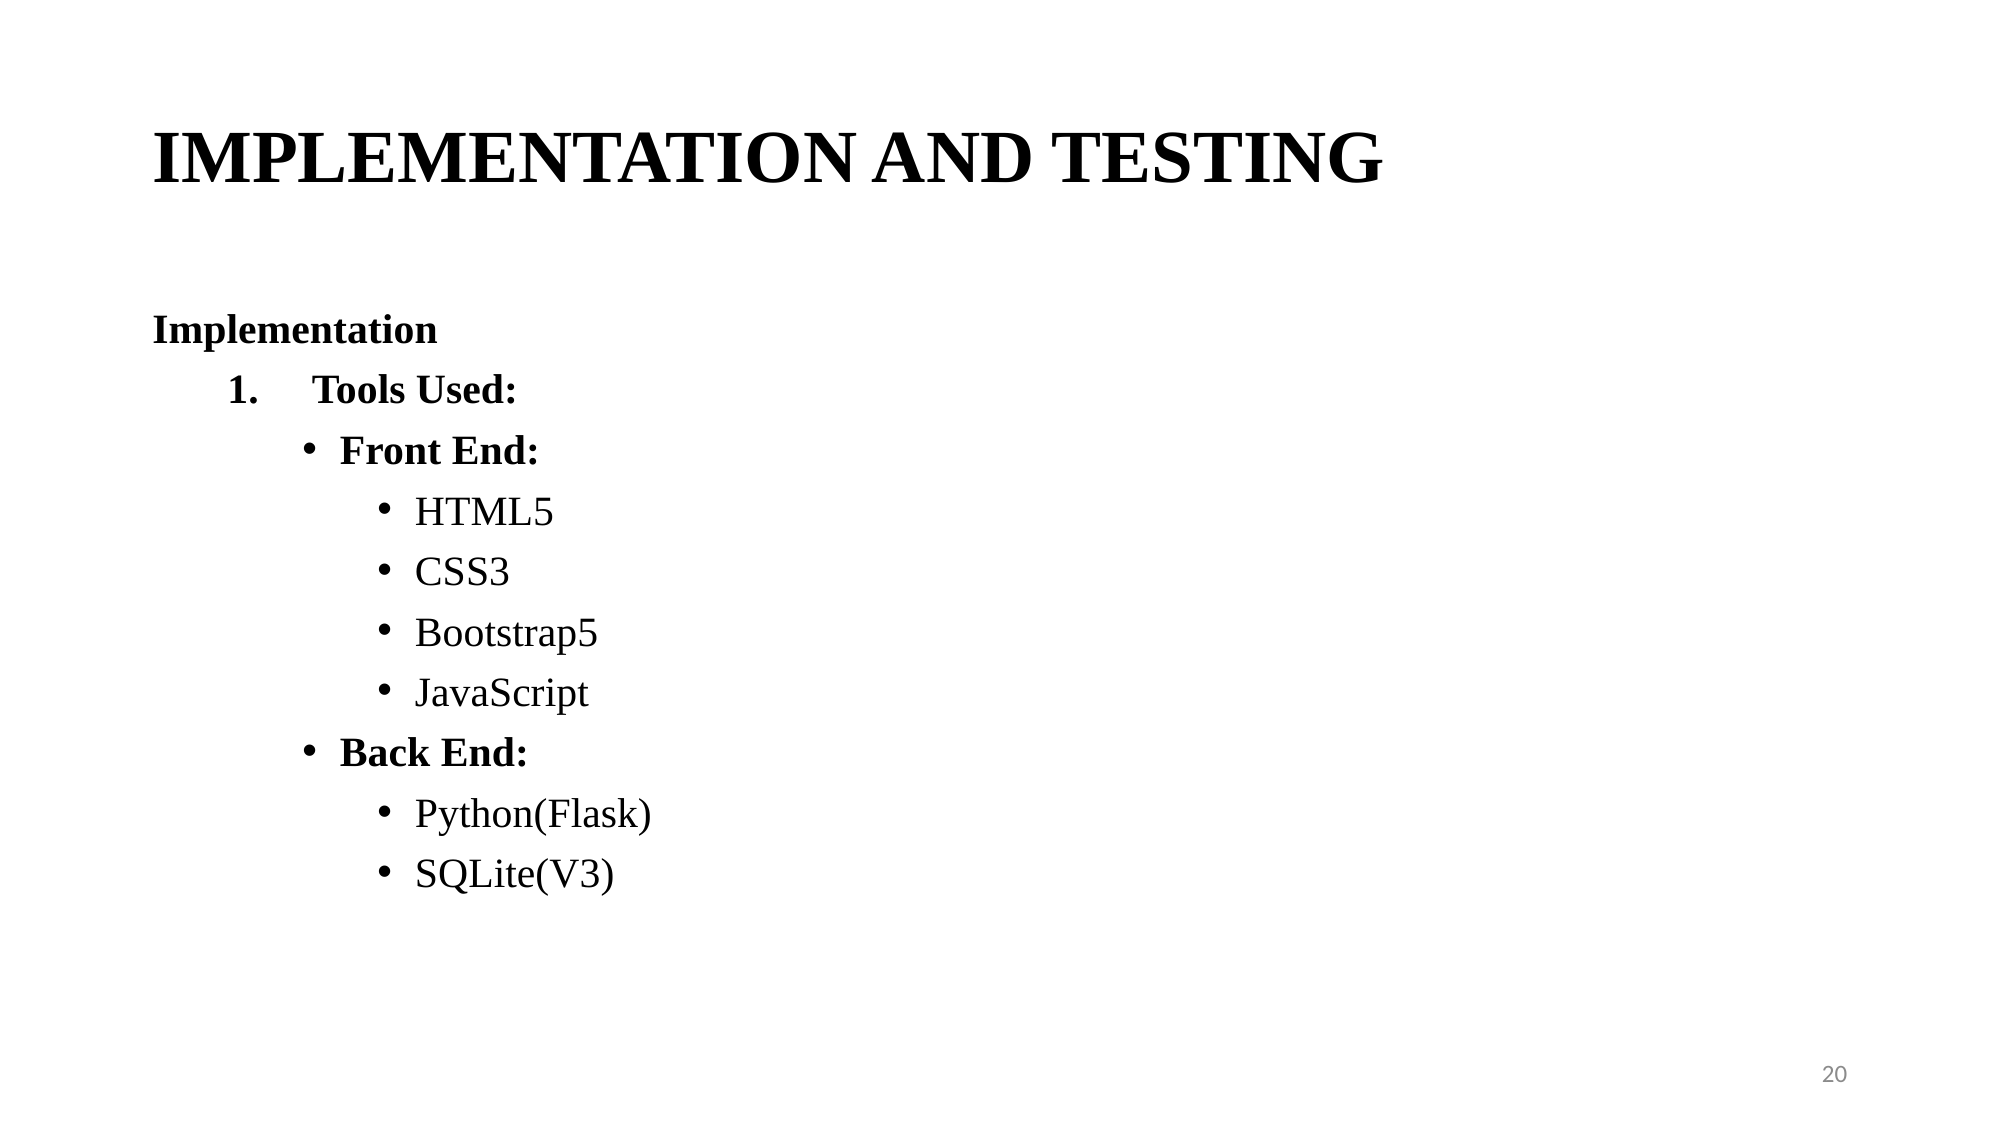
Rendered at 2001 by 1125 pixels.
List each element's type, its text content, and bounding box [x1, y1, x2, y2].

title IMPLEMENTATION AND TESTING [137, 49, 1863, 267]
slide_number 20 [1412, 1042, 1863, 1103]
list Implementation Tools Used: Front End: HTML5 CSS3 Bootstrap5 JavaScript Back End: Python(Flask) SQLite(V3) [137, 294, 1863, 1102]
